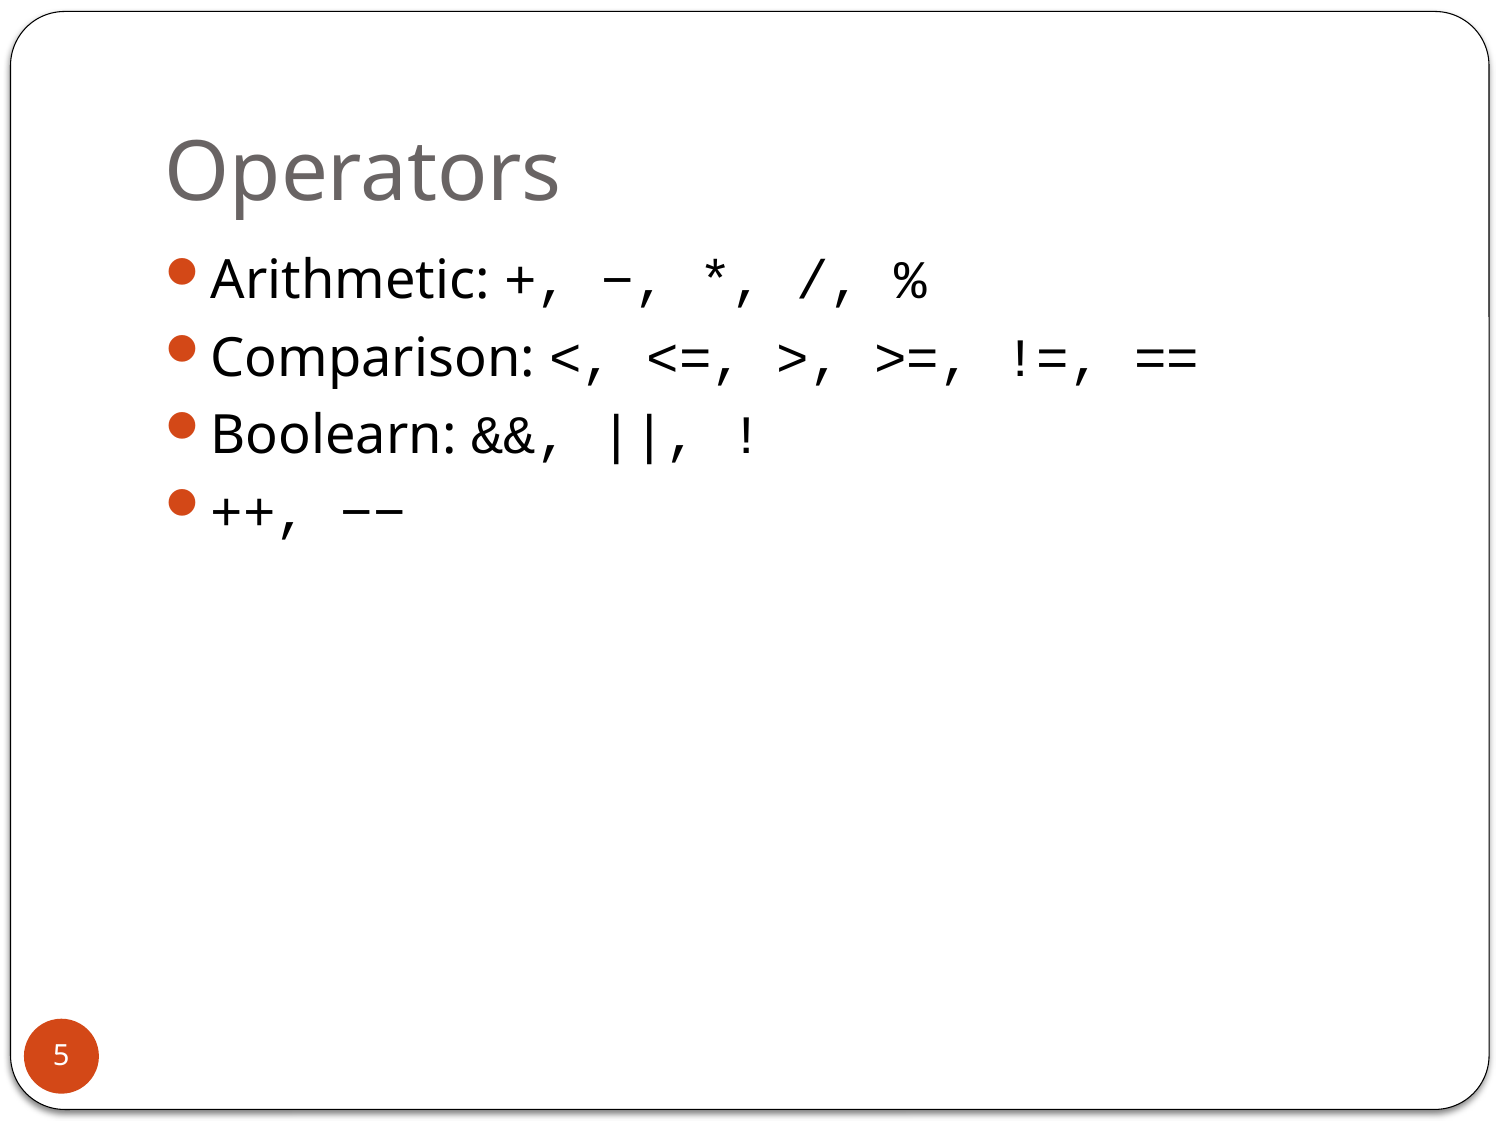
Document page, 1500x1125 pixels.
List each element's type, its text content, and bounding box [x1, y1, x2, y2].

list Arithmetic: +, −, *, /, % Comparison: <, <=, >, >=, !=, == Boolearn: &&, ||, ! ++, −− [150, 237, 1425, 988]
slide_number 5 [23, 1018, 99, 1094]
title Operators [150, 45, 1425, 233]
